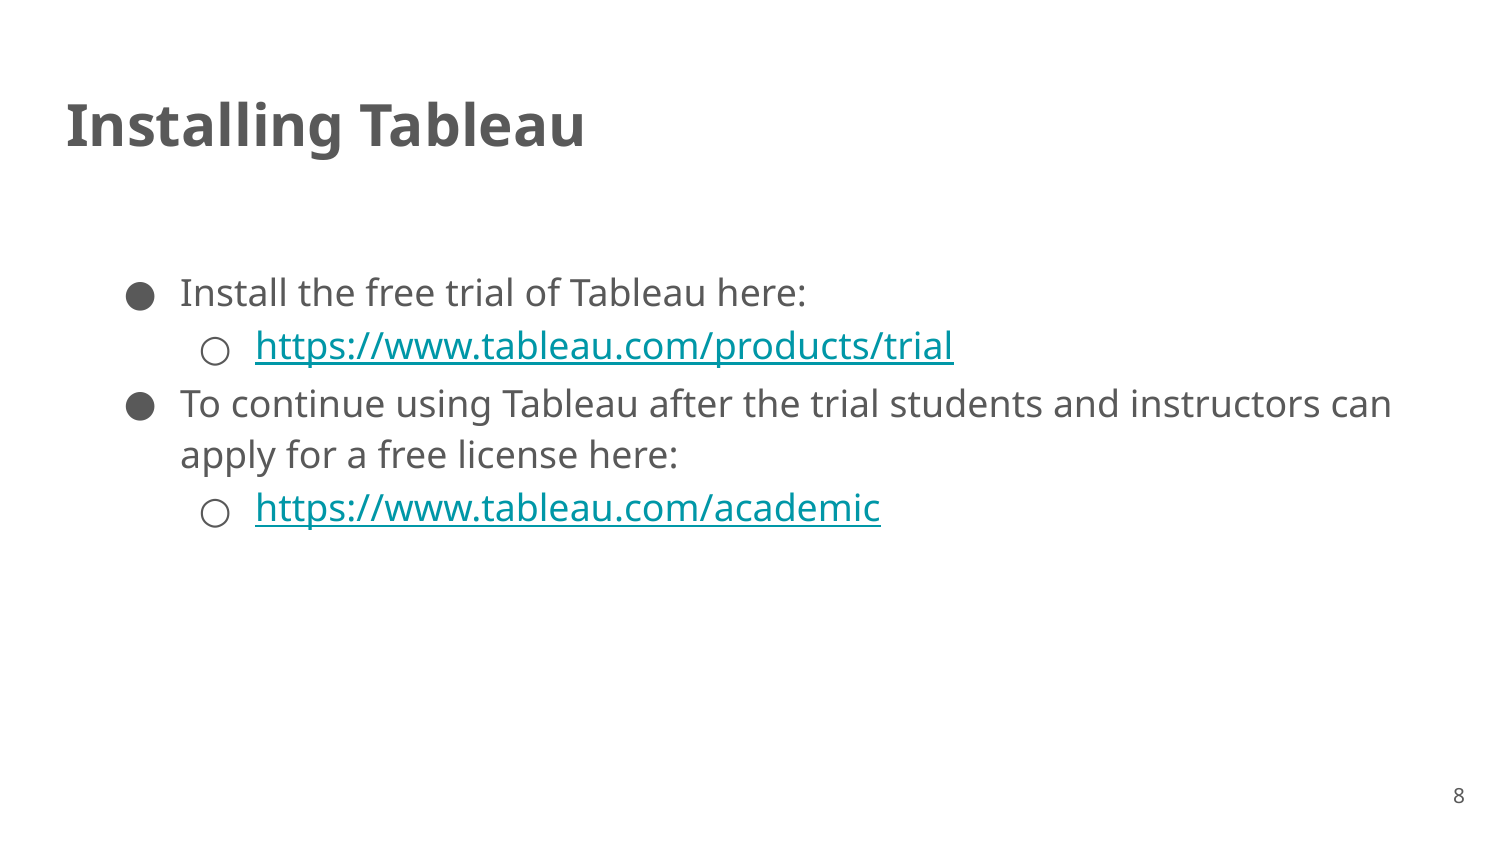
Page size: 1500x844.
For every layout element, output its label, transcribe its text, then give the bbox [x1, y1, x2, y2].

slide_number 8 [1389, 764, 1480, 830]
list Install the free trial of Tableau here: https://www.tableau.com/products/trial To continue using Tableau after the trial students and instructors can apply for a free license here: https://www.tableau.com/academic [90, 247, 1419, 774]
title Installing Tableau [51, 72, 1449, 167]
